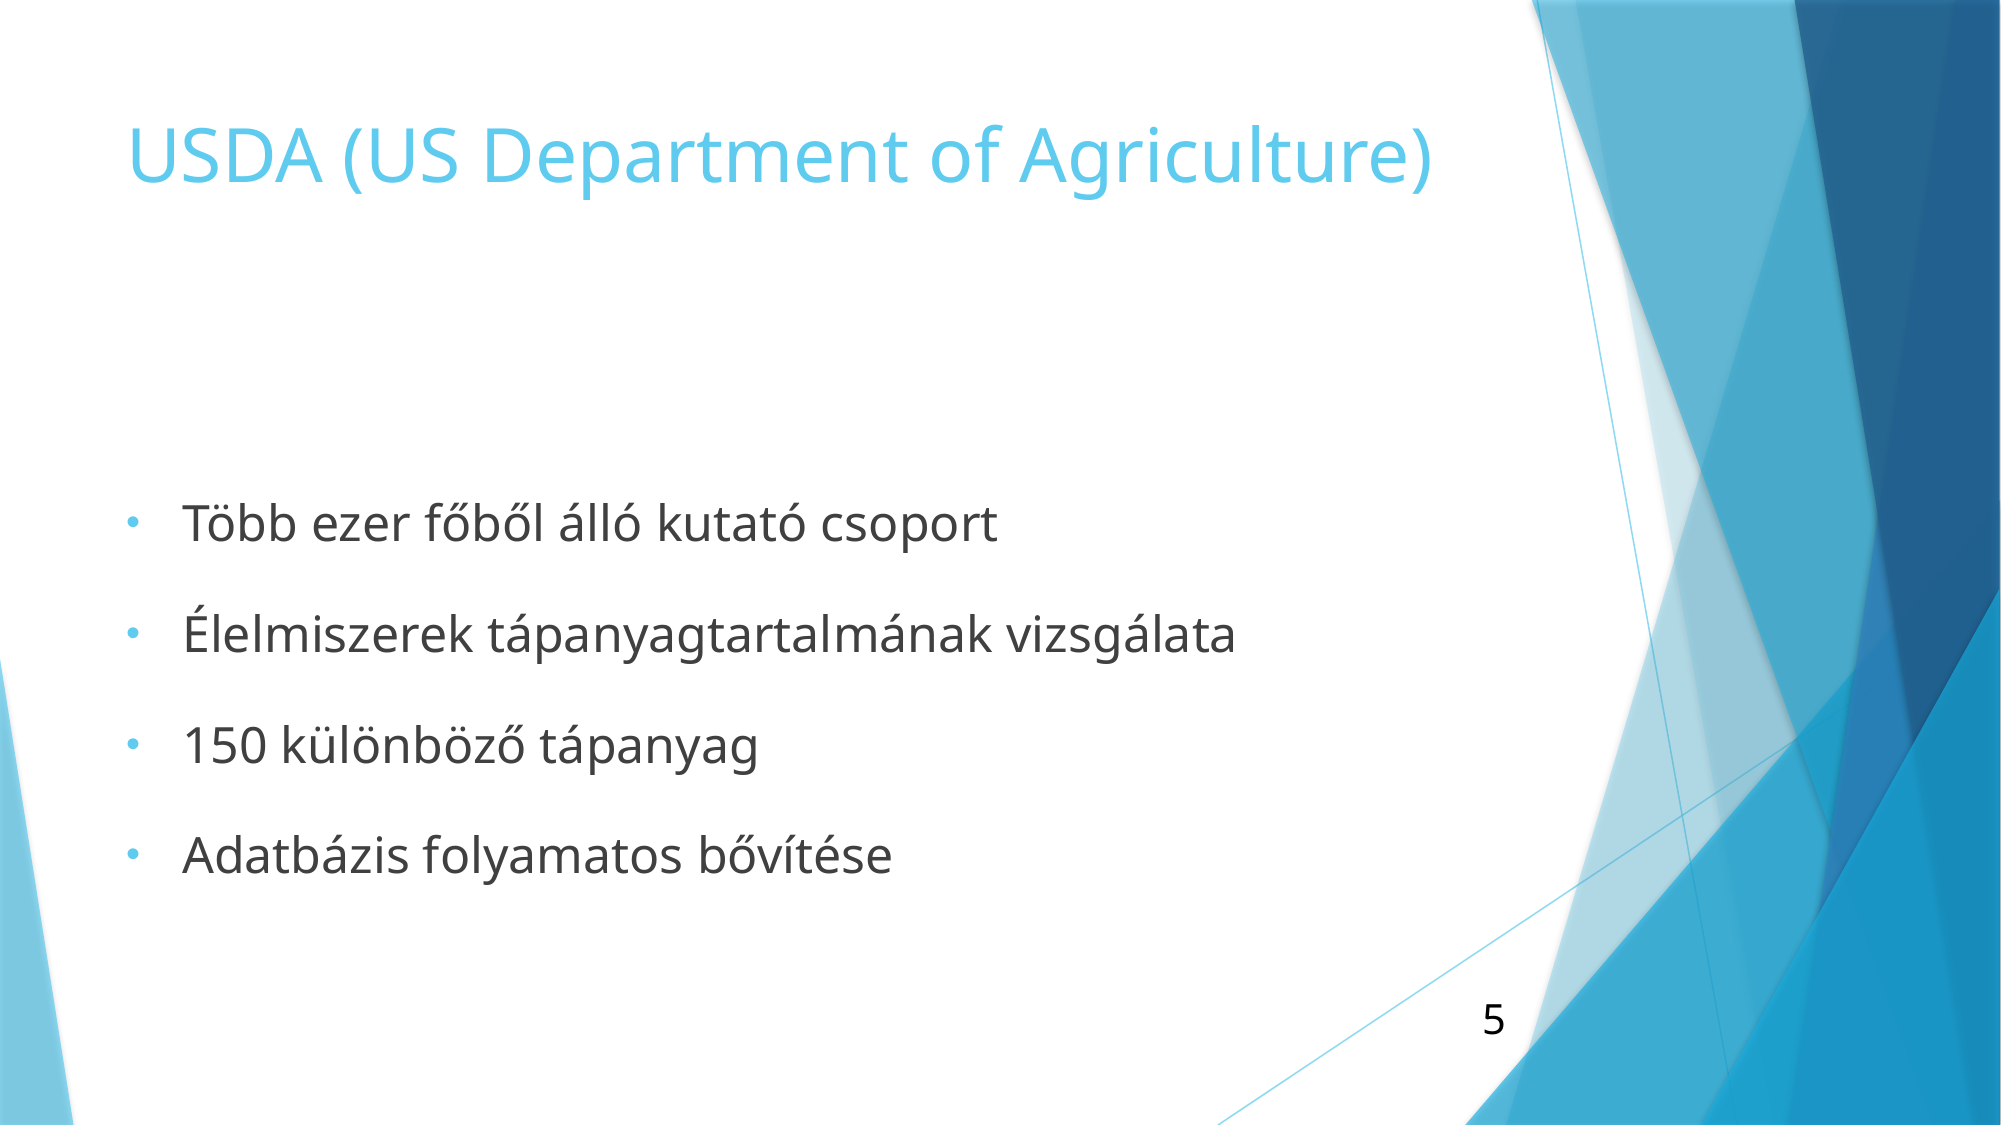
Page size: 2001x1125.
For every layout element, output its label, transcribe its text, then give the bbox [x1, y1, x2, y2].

slide_number 5 [1409, 991, 1522, 1051]
list Több ezer főből álló kutató csoport Élelmiszerek tápanyagtartalmának vizsgálata 150 különböző tápanyag Adatbázis folyamatos bővítése [111, 354, 1522, 992]
title USDA (US Department of Agriculture) [111, 99, 1522, 317]
